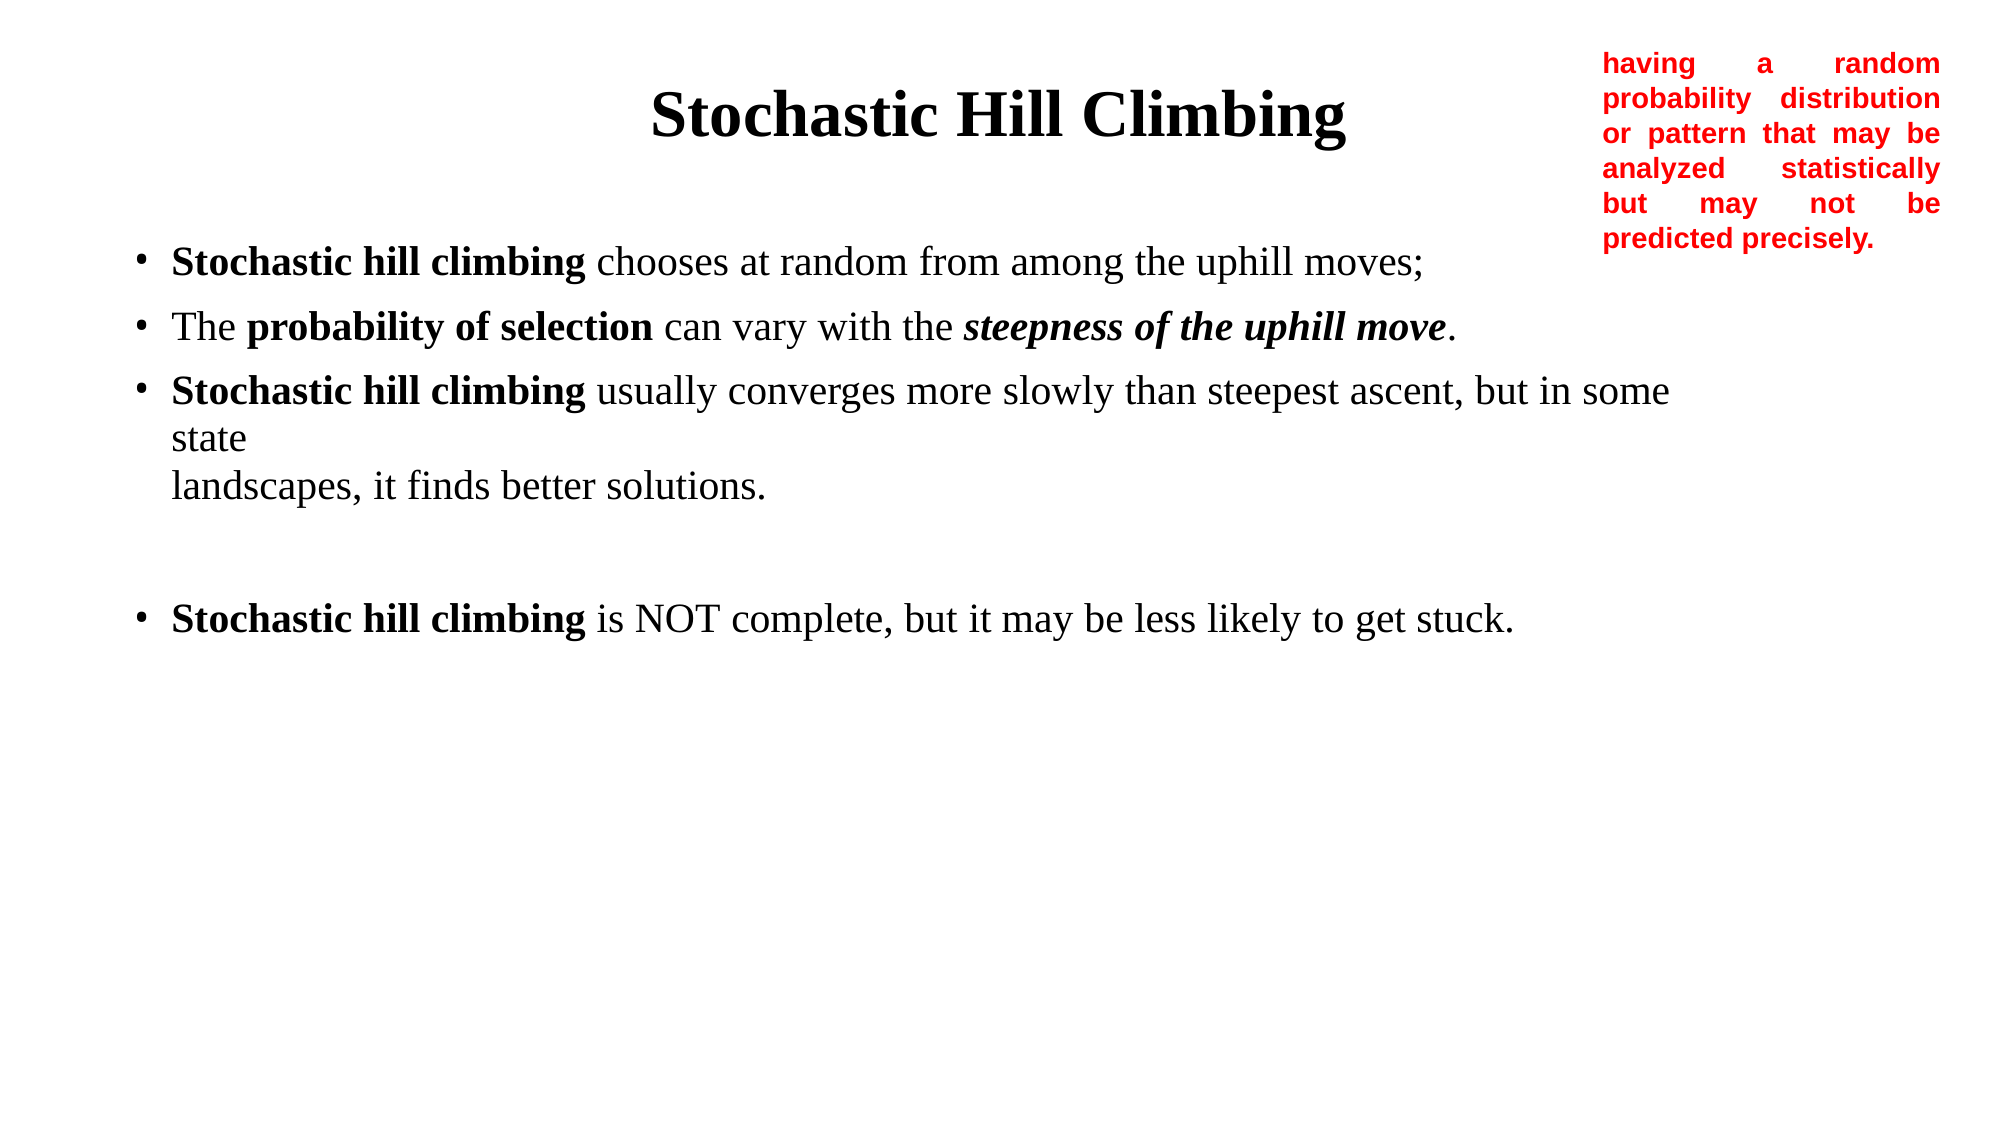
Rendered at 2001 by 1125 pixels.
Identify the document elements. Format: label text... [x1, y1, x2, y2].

text_box having a random probability distribution or pattern that may be analyzed statistically but may not be predicted precisely. [1587, 37, 1956, 307]
title Stochastic Hill Climbing [648, 67, 1349, 215]
text_box Stochastic hill climbing chooses at random from among the uphill moves; The probability of selection can vary with the steepness of the uphill move. Stochastic hill climbing usually converges more slowly than steepest ascent, but in some state landscapes, it finds better solutions. Stochastic hill climbing is NOT complete, but it may be less likely to get stuck. [131, 215, 1753, 642]
